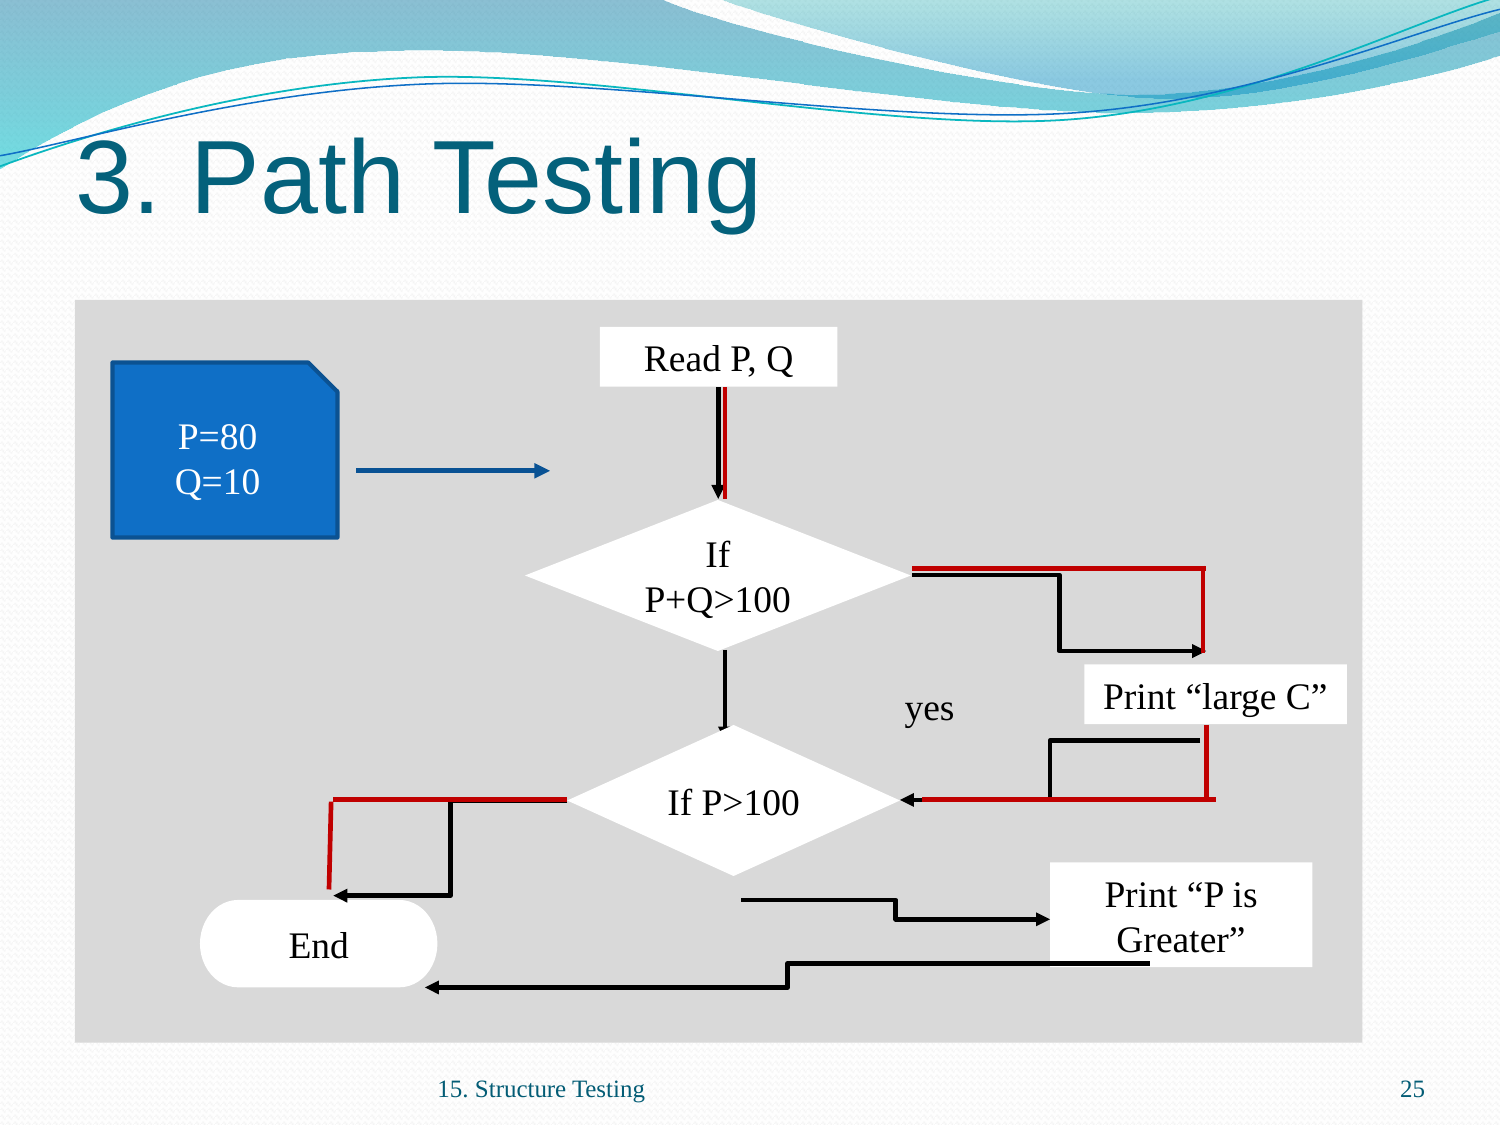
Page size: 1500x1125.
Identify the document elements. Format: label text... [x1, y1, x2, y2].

text_box Print “large C” [1084, 664, 1347, 725]
text_box If P+Q>100 [522, 498, 912, 653]
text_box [741, 899, 1051, 920]
slide_number 25 [1299, 1042, 1425, 1103]
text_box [899, 740, 1201, 801]
text_box End [197, 897, 440, 990]
text_box [73, 298, 1364, 1045]
title 3. Path Testing [75, 99, 1425, 235]
footer 15. Structure Testing [437, 1045, 988, 1103]
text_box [912, 574, 1201, 652]
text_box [332, 800, 568, 896]
text_box If P>100 [567, 723, 894, 878]
text_box yes [889, 675, 987, 736]
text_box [328, 801, 332, 890]
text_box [424, 963, 1151, 988]
text_box P=80 Q=10 [110, 360, 340, 540]
text_box Read P, Q [599, 326, 838, 387]
text_box Print “P is Greater” [1050, 862, 1313, 968]
